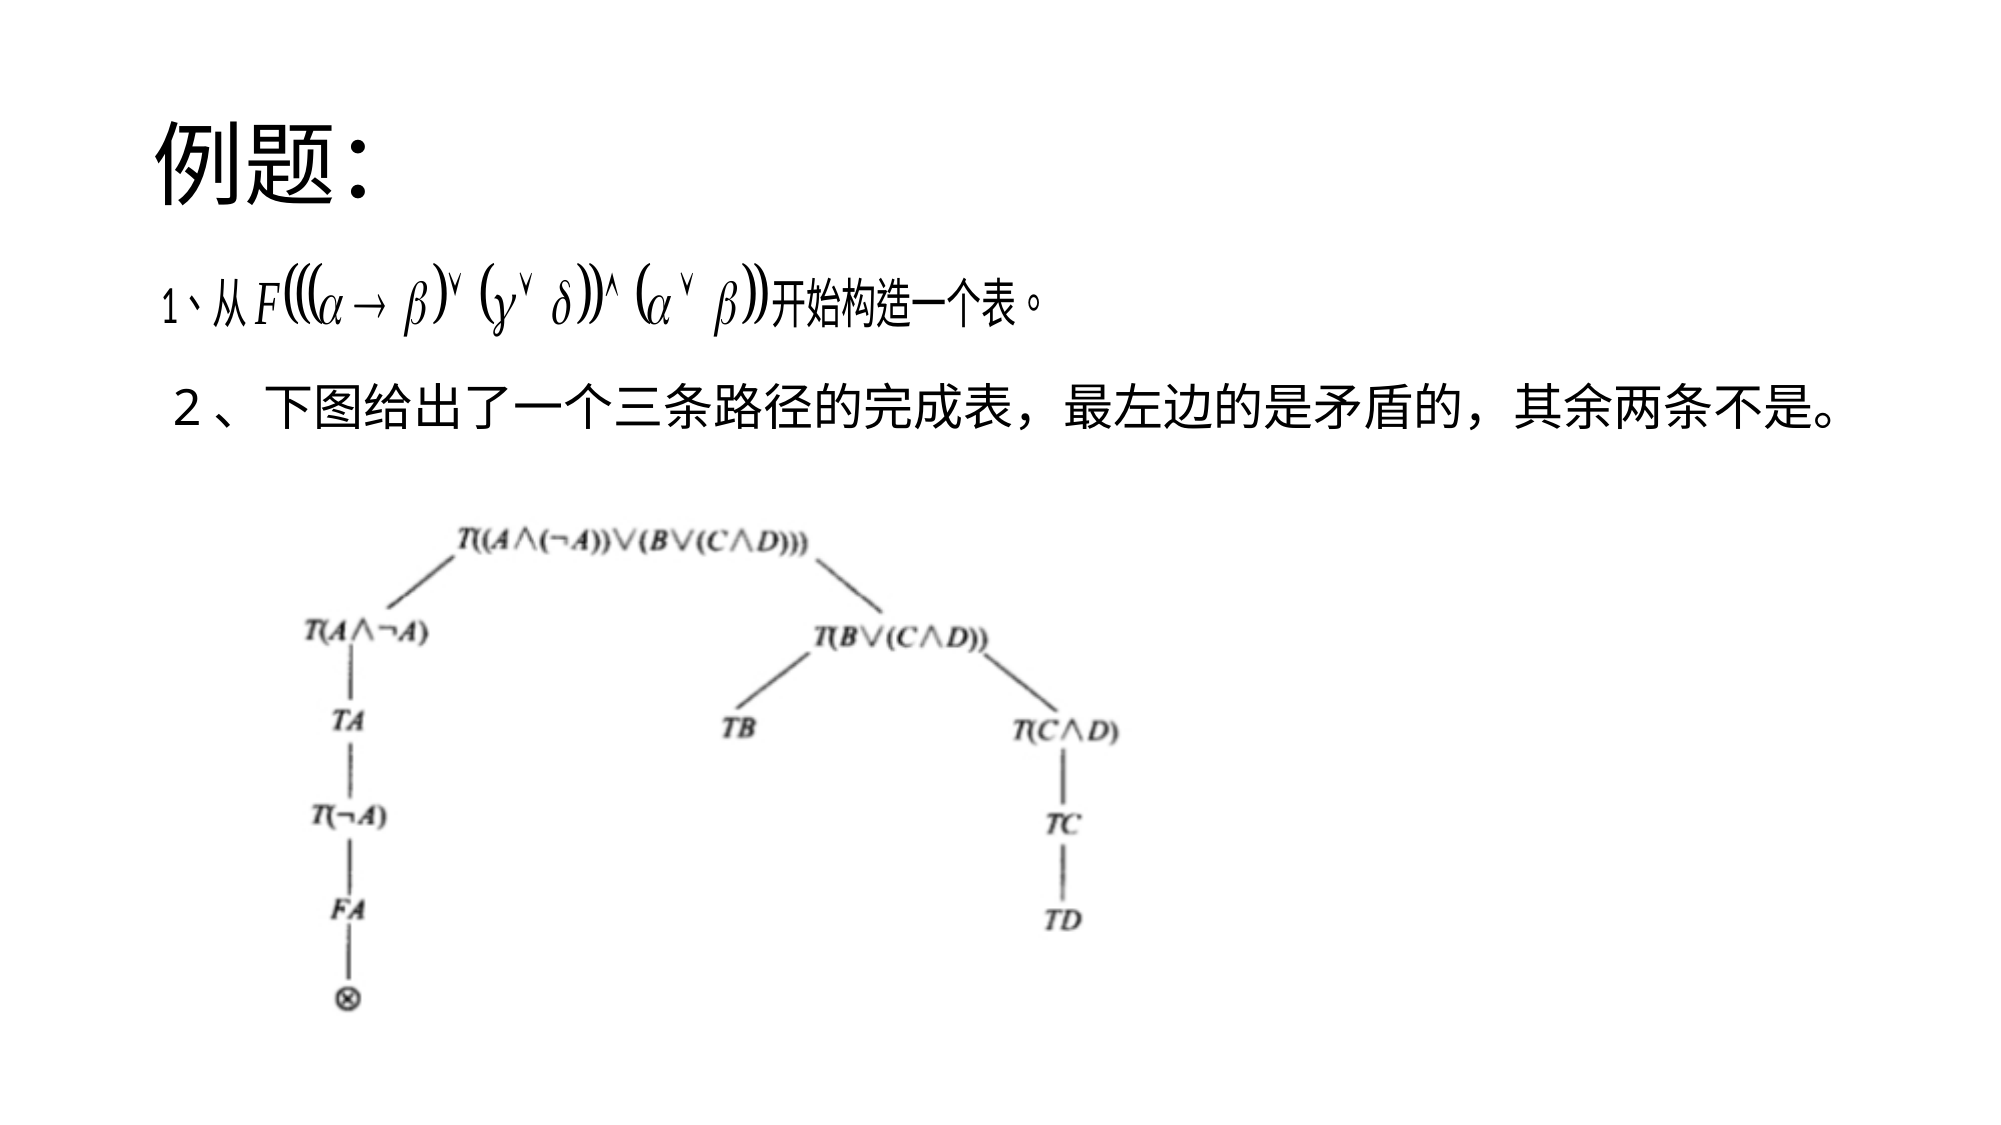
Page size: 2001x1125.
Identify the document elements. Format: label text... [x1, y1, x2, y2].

picture [157, 487, 1268, 1035]
title 例题： [137, 59, 1863, 278]
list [160, 226, 1547, 386]
text_box 2、下图给出了一个三条路径的完成表，最左边的是矛盾的，其余两条不是。 [158, 367, 1916, 443]
